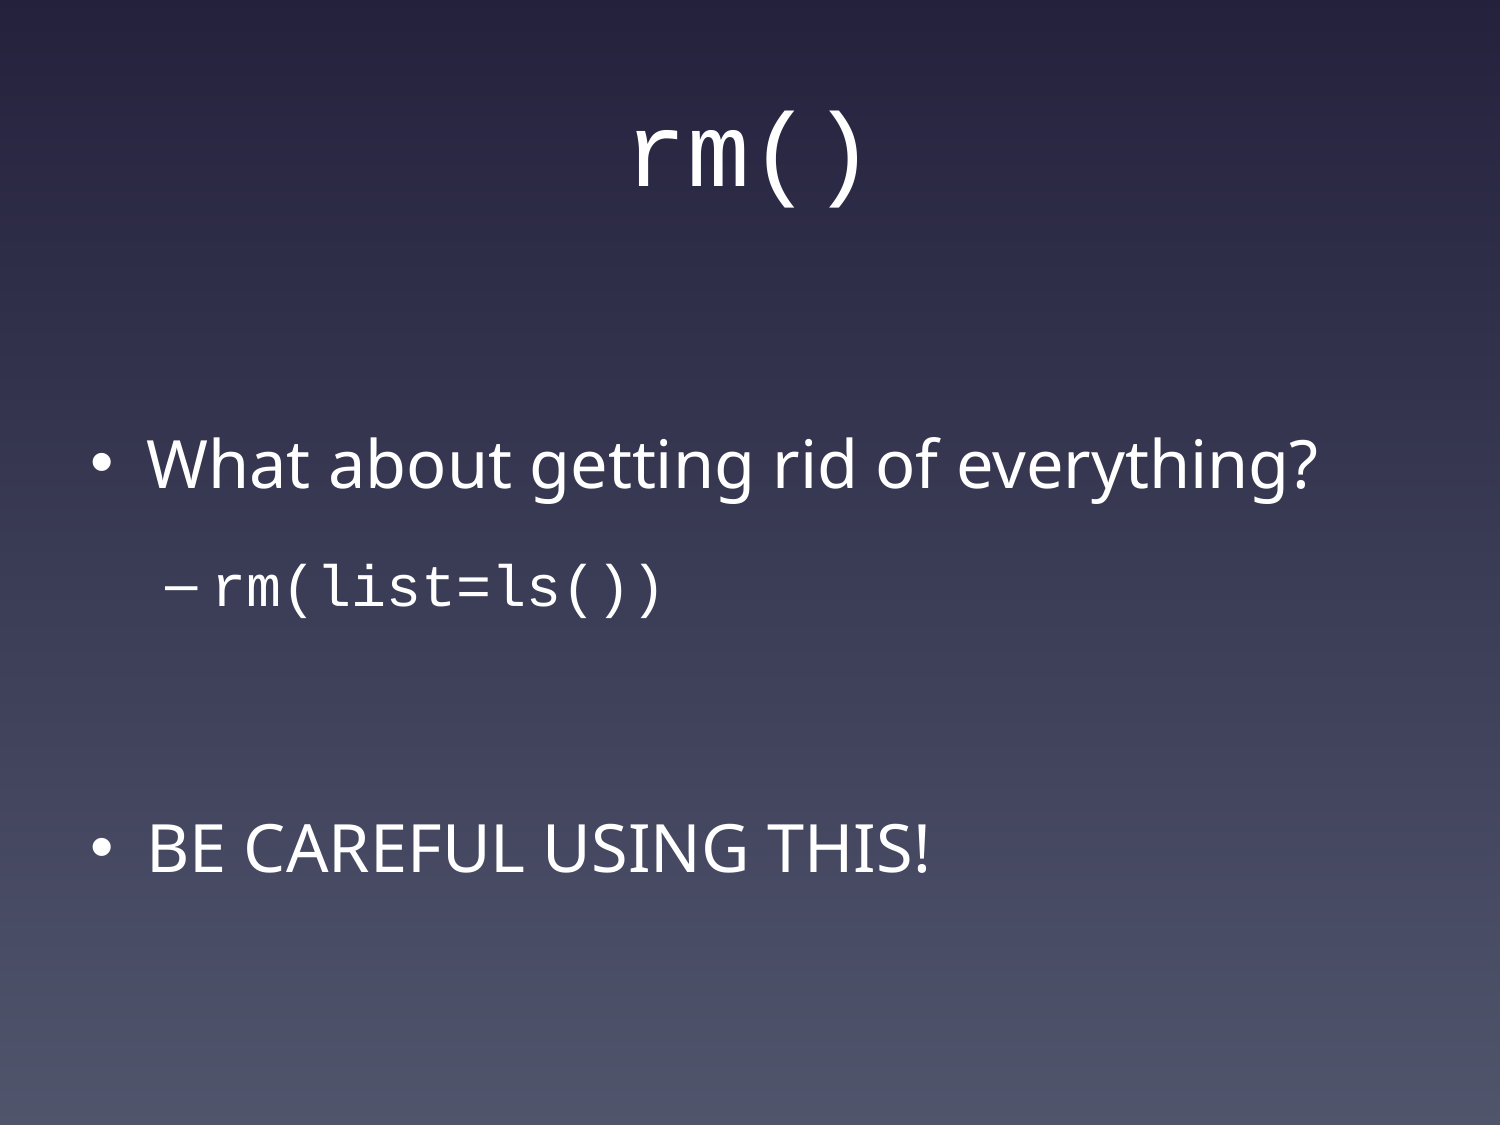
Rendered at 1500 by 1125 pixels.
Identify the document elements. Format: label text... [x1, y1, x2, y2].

title rm() [75, 75, 1425, 262]
list What about getting rid of everything? rm(list=ls()) BE CAREFUL USING THIS! [75, 262, 1425, 1005]
